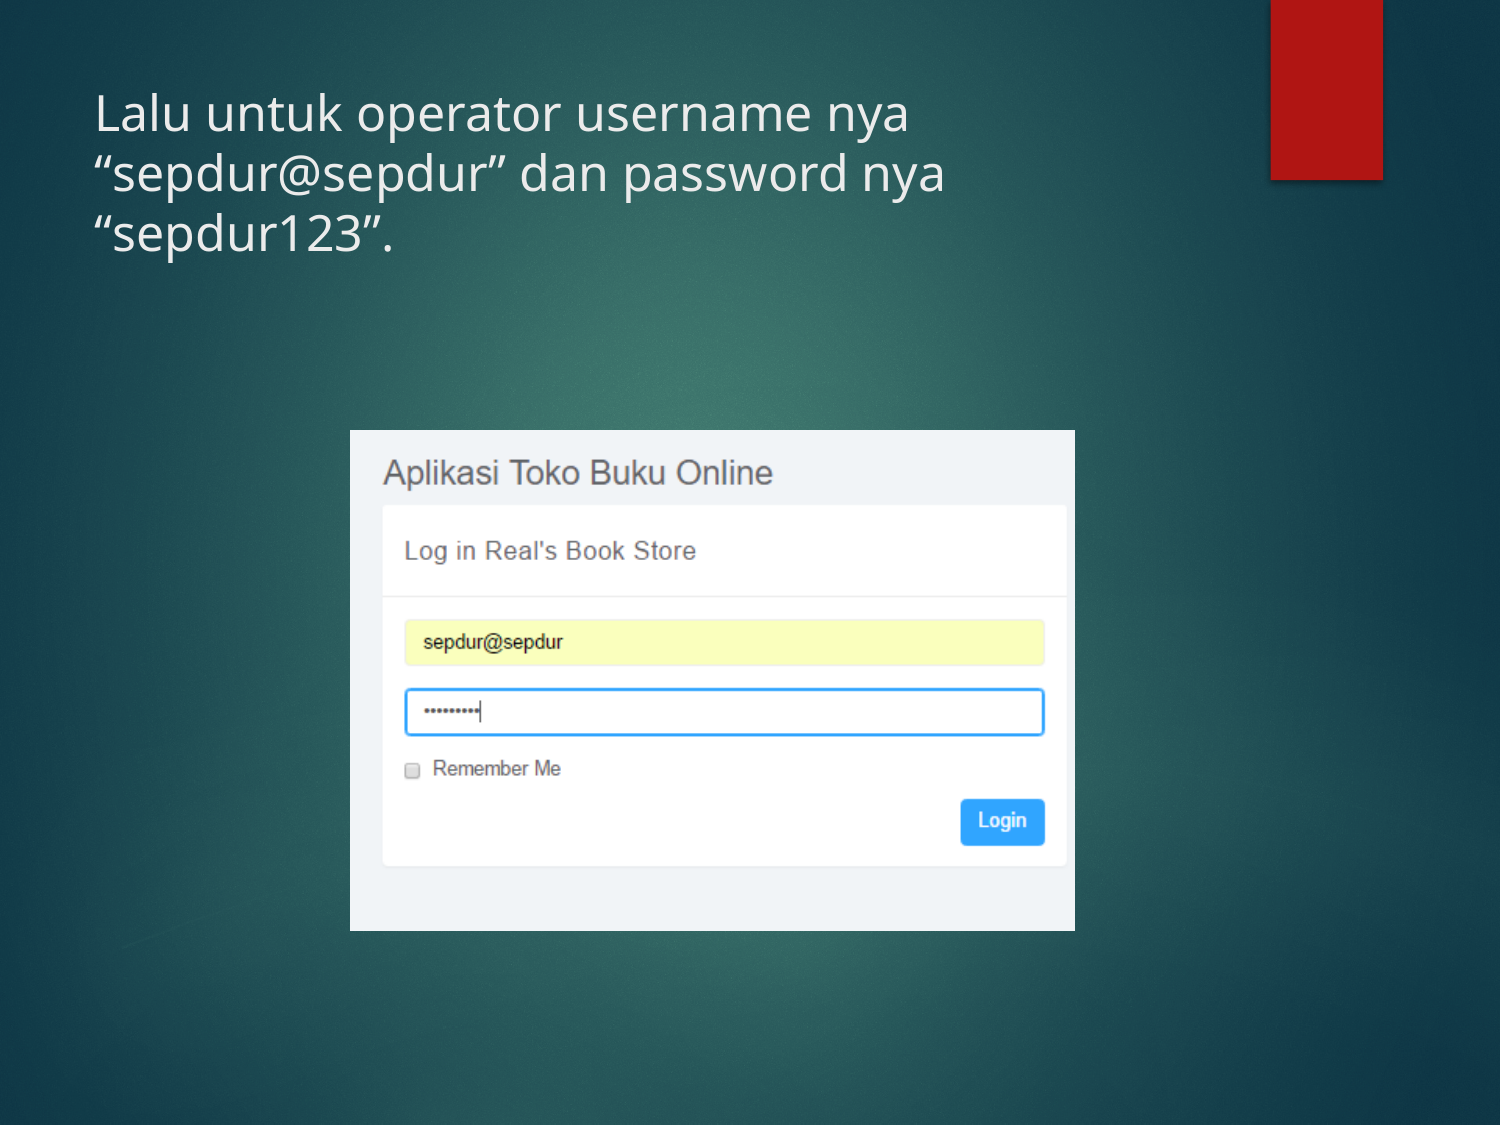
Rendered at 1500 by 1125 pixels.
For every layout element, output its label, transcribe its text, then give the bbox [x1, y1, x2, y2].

title Lalu untuk operator username nya “sepdur@sepdur” dan password nya “sepdur123”. [79, 74, 1237, 304]
picture [349, 430, 1076, 932]
